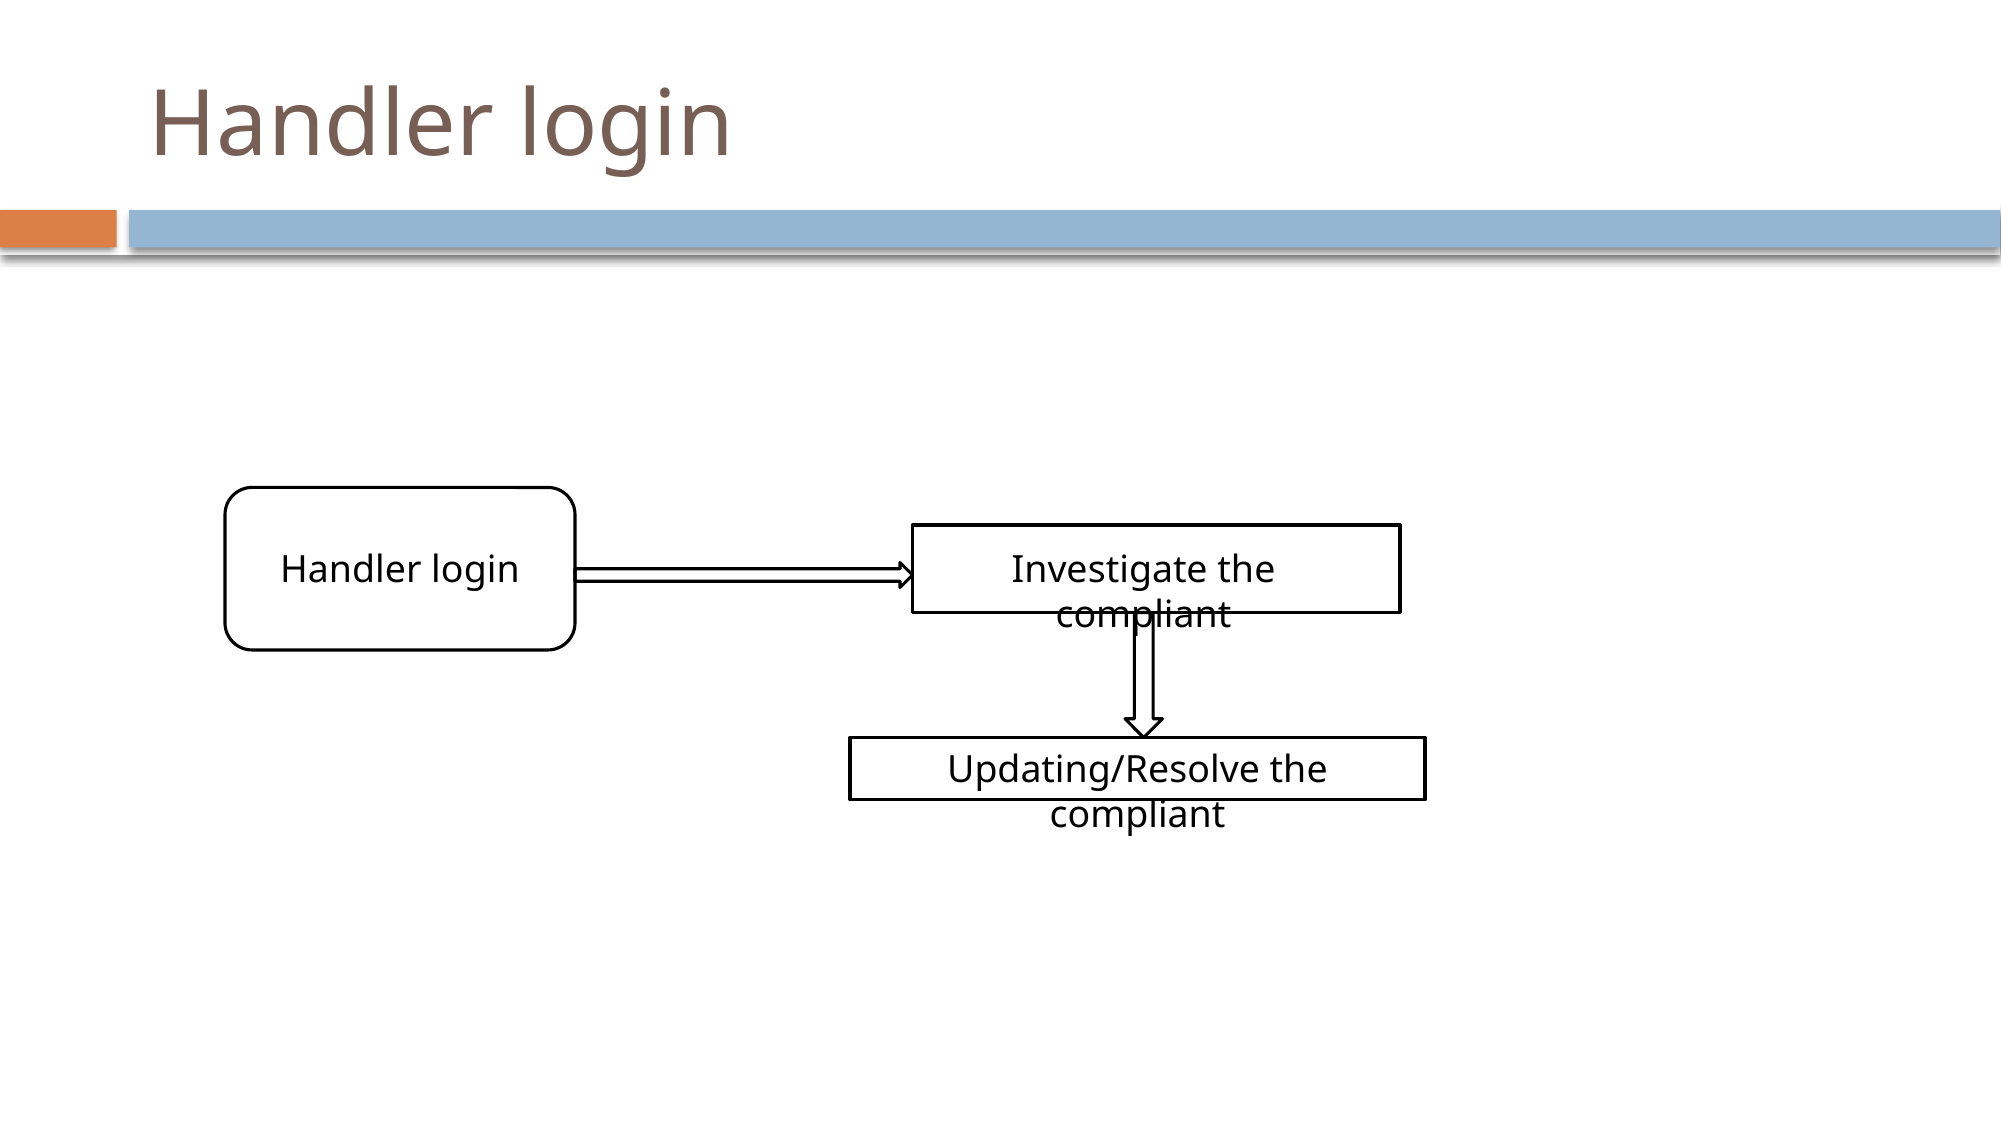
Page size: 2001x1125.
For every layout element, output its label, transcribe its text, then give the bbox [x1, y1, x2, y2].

text_box Updating/Resolve the compliant [849, 801, 1425, 843]
text_box [911, 523, 1402, 614]
text_box Investigate the compliant [912, 614, 1375, 643]
text_box [573, 561, 911, 589]
text_box [223, 485, 577, 652]
title Handler login [133, 37, 1918, 200]
text_box [848, 736, 1427, 801]
text_box Handler login [225, 537, 575, 598]
text_box [1123, 643, 1164, 736]
